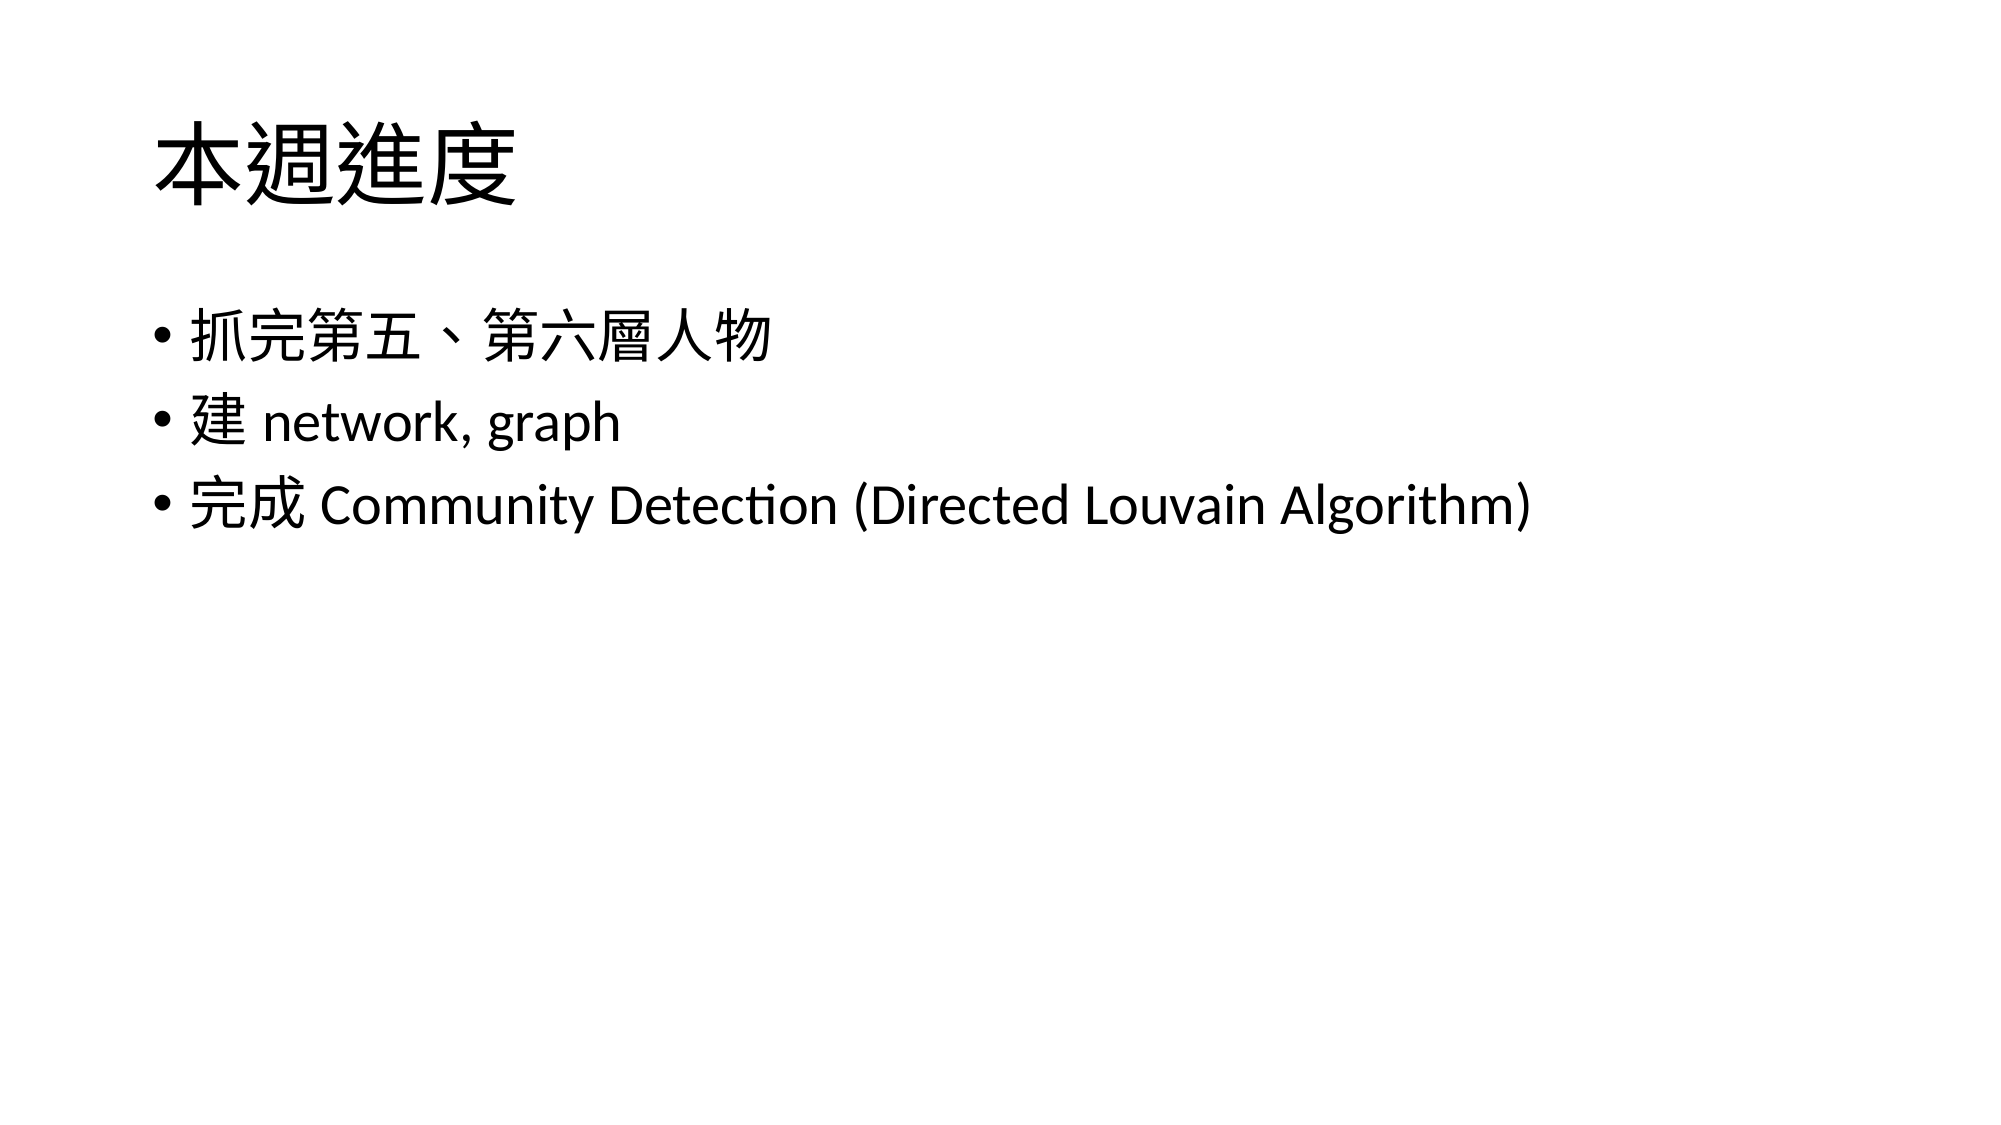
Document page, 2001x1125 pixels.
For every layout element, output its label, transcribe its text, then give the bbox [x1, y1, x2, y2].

list 抓完第五、第六層人物 建network, graph 完成Community Detection (Directed Louvain Algorithm) [137, 299, 1863, 1014]
title 本週進度 [137, 59, 1863, 278]
